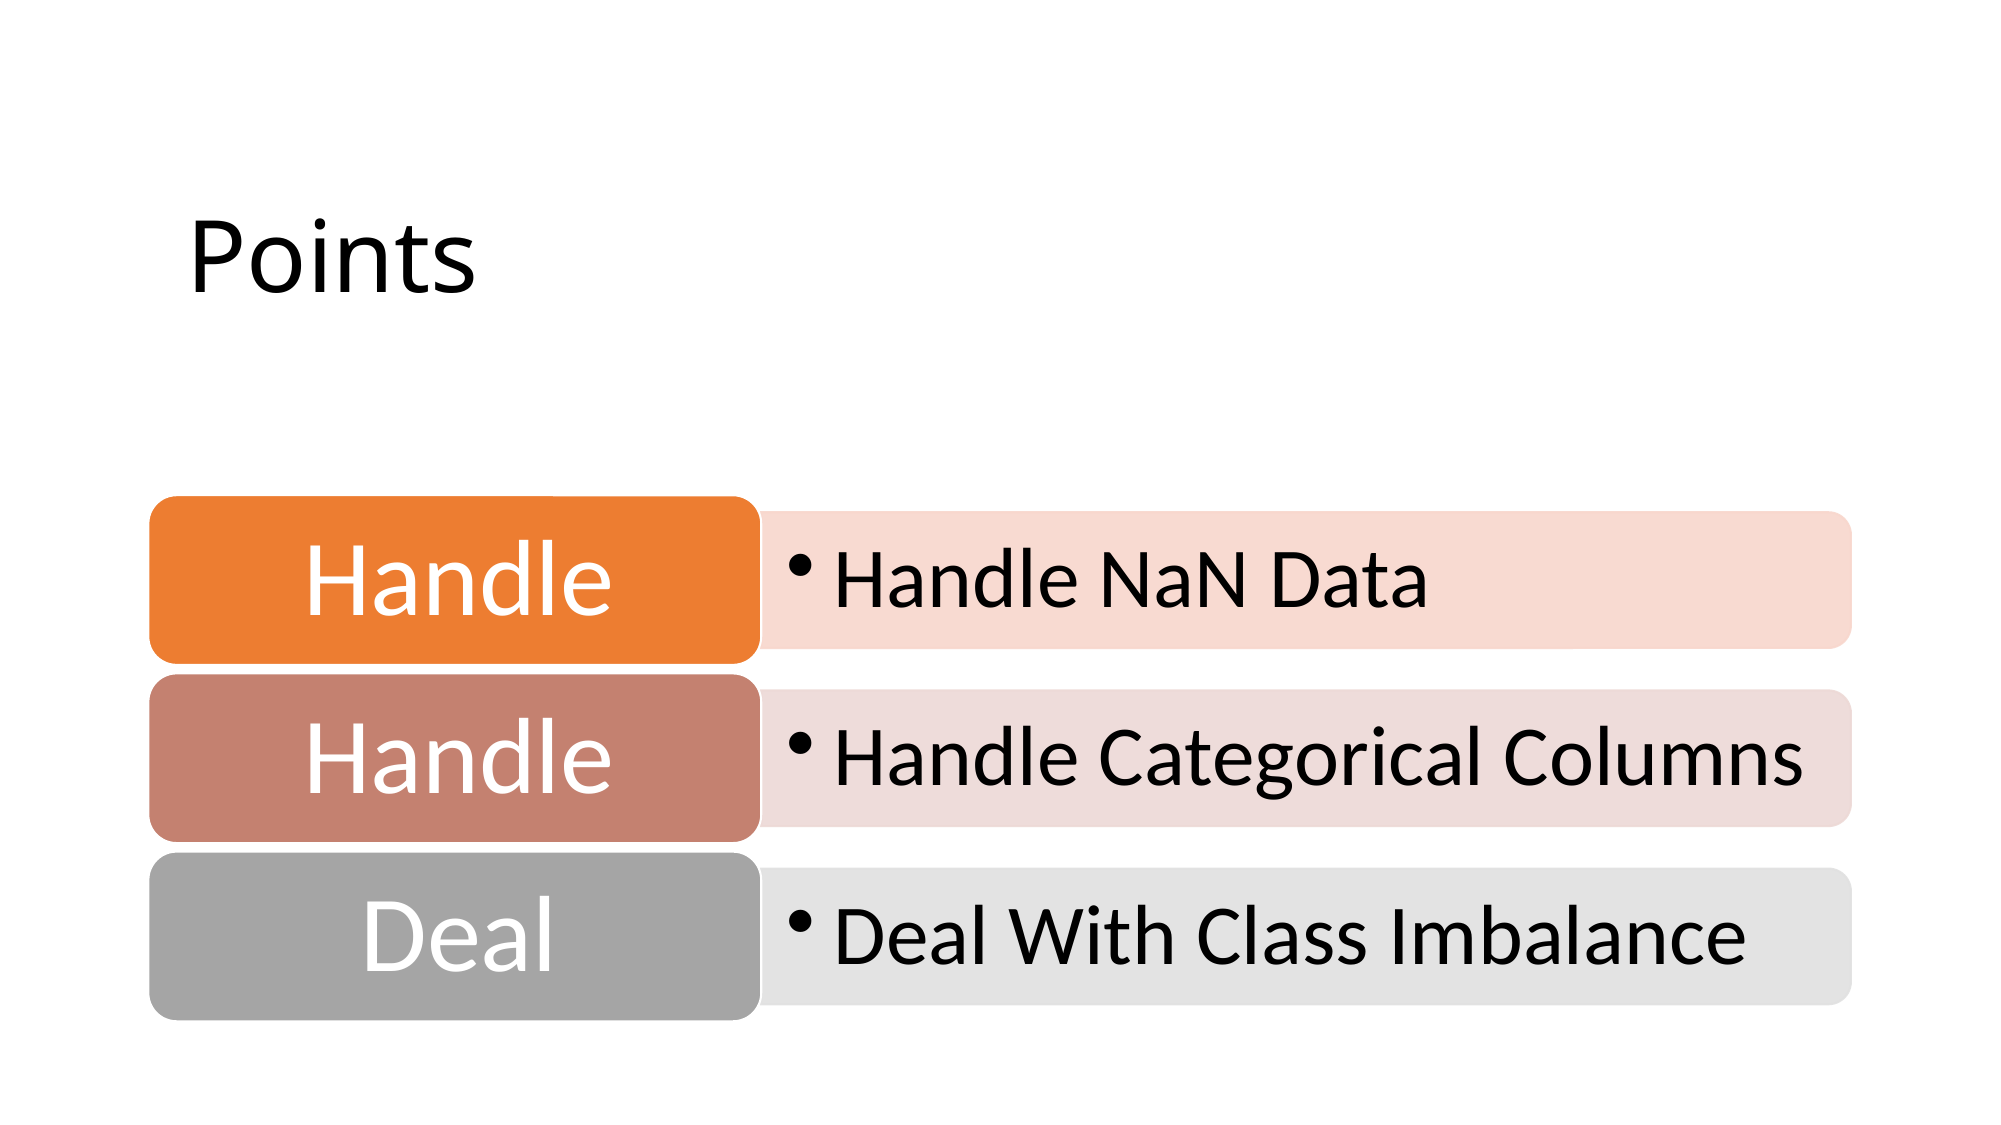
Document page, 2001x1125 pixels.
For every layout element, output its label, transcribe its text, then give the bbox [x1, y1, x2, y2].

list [148, 494, 1851, 1022]
title Points [171, 132, 1840, 388]
